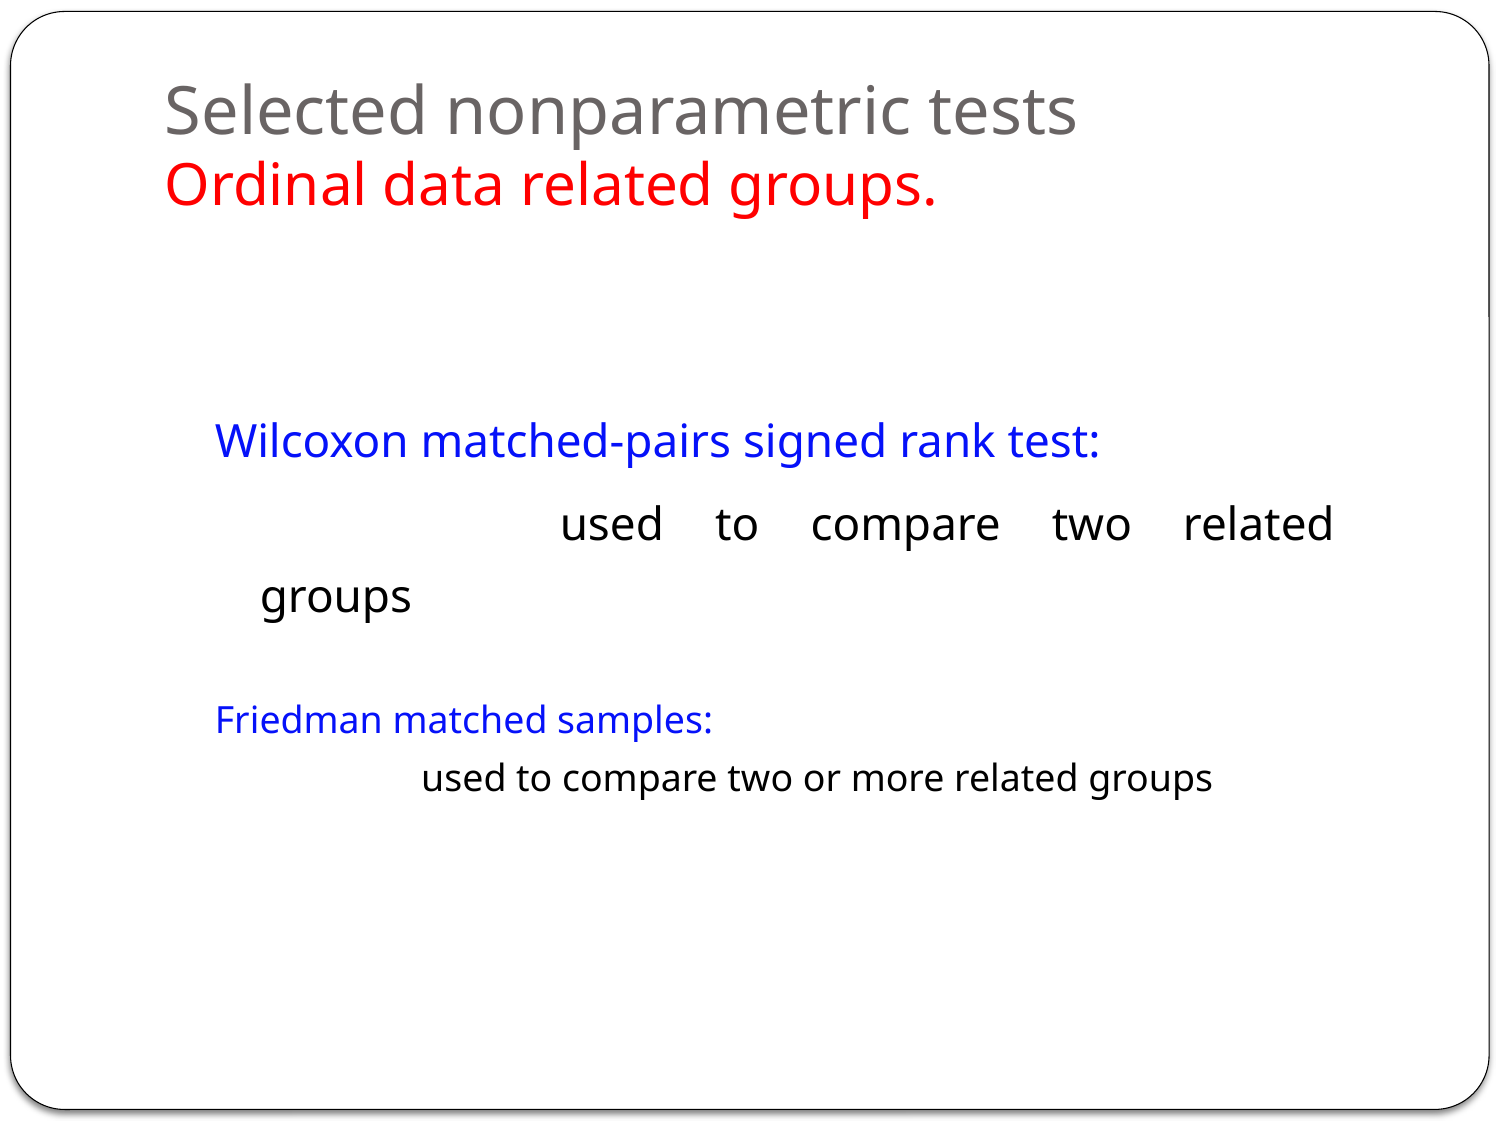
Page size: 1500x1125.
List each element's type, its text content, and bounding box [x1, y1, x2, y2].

list Wilcoxon matched-pairs signed rank test: used to compare two related groups [200, 387, 1350, 575]
text_box Friedman matched samples: used to compare two or more related groups [200, 674, 1350, 888]
title Selected nonparametric tests Ordinal data related groups. [150, 45, 1425, 233]
